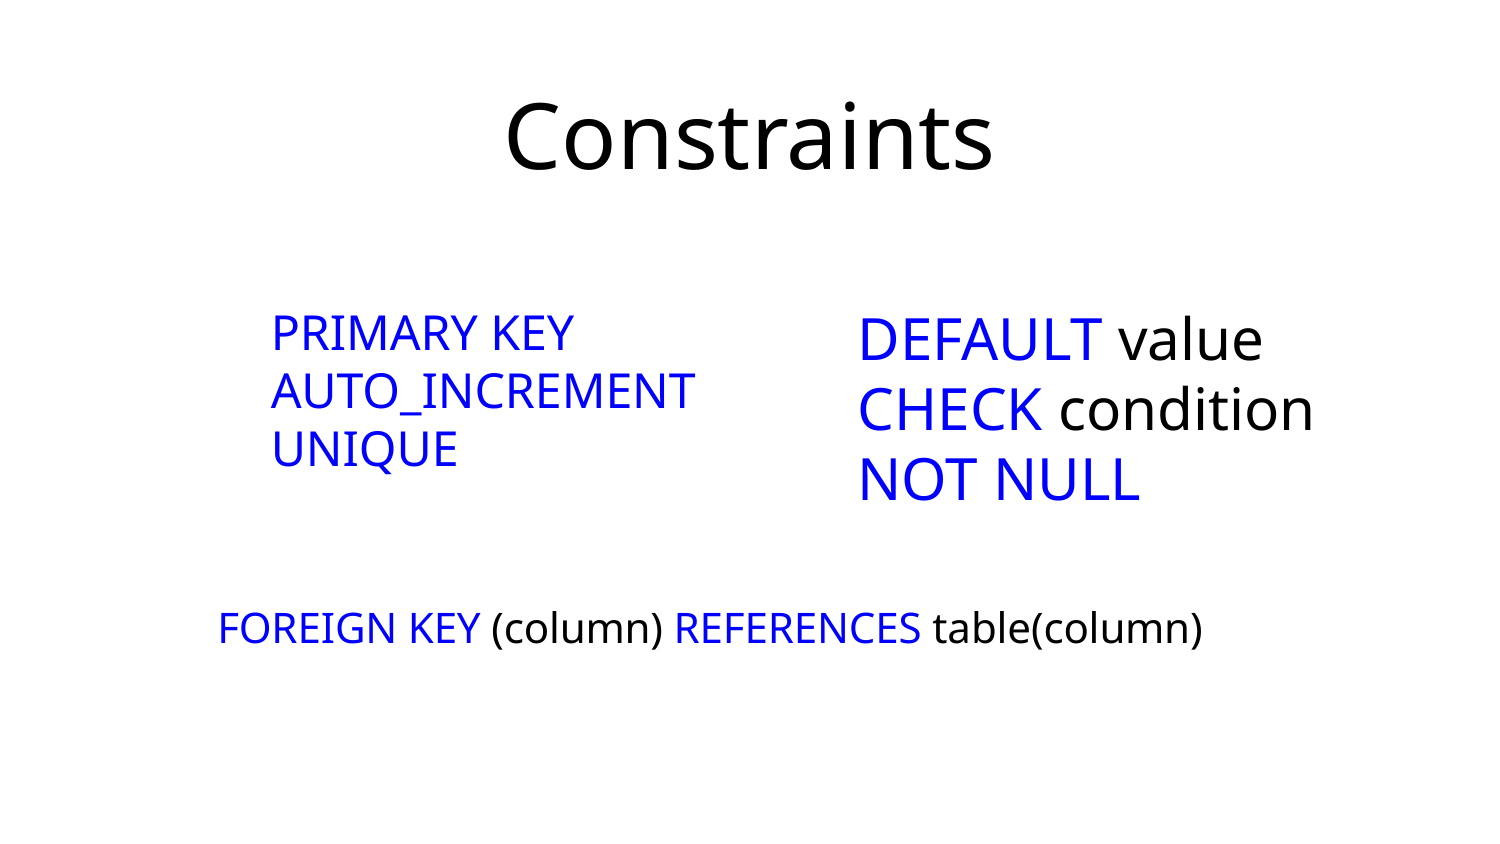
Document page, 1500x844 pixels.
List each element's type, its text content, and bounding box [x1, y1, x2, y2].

text_box DEFAULT value CHECK condition NOT NULL [842, 286, 1449, 527]
subtitle FOREIGN KEY (column) REFERENCES table(column) [202, 586, 1298, 691]
title Constraints [51, 0, 1449, 302]
subtitle PRIMARY KEY AUTO_INCREMENT UNIQUE [255, 286, 714, 530]
